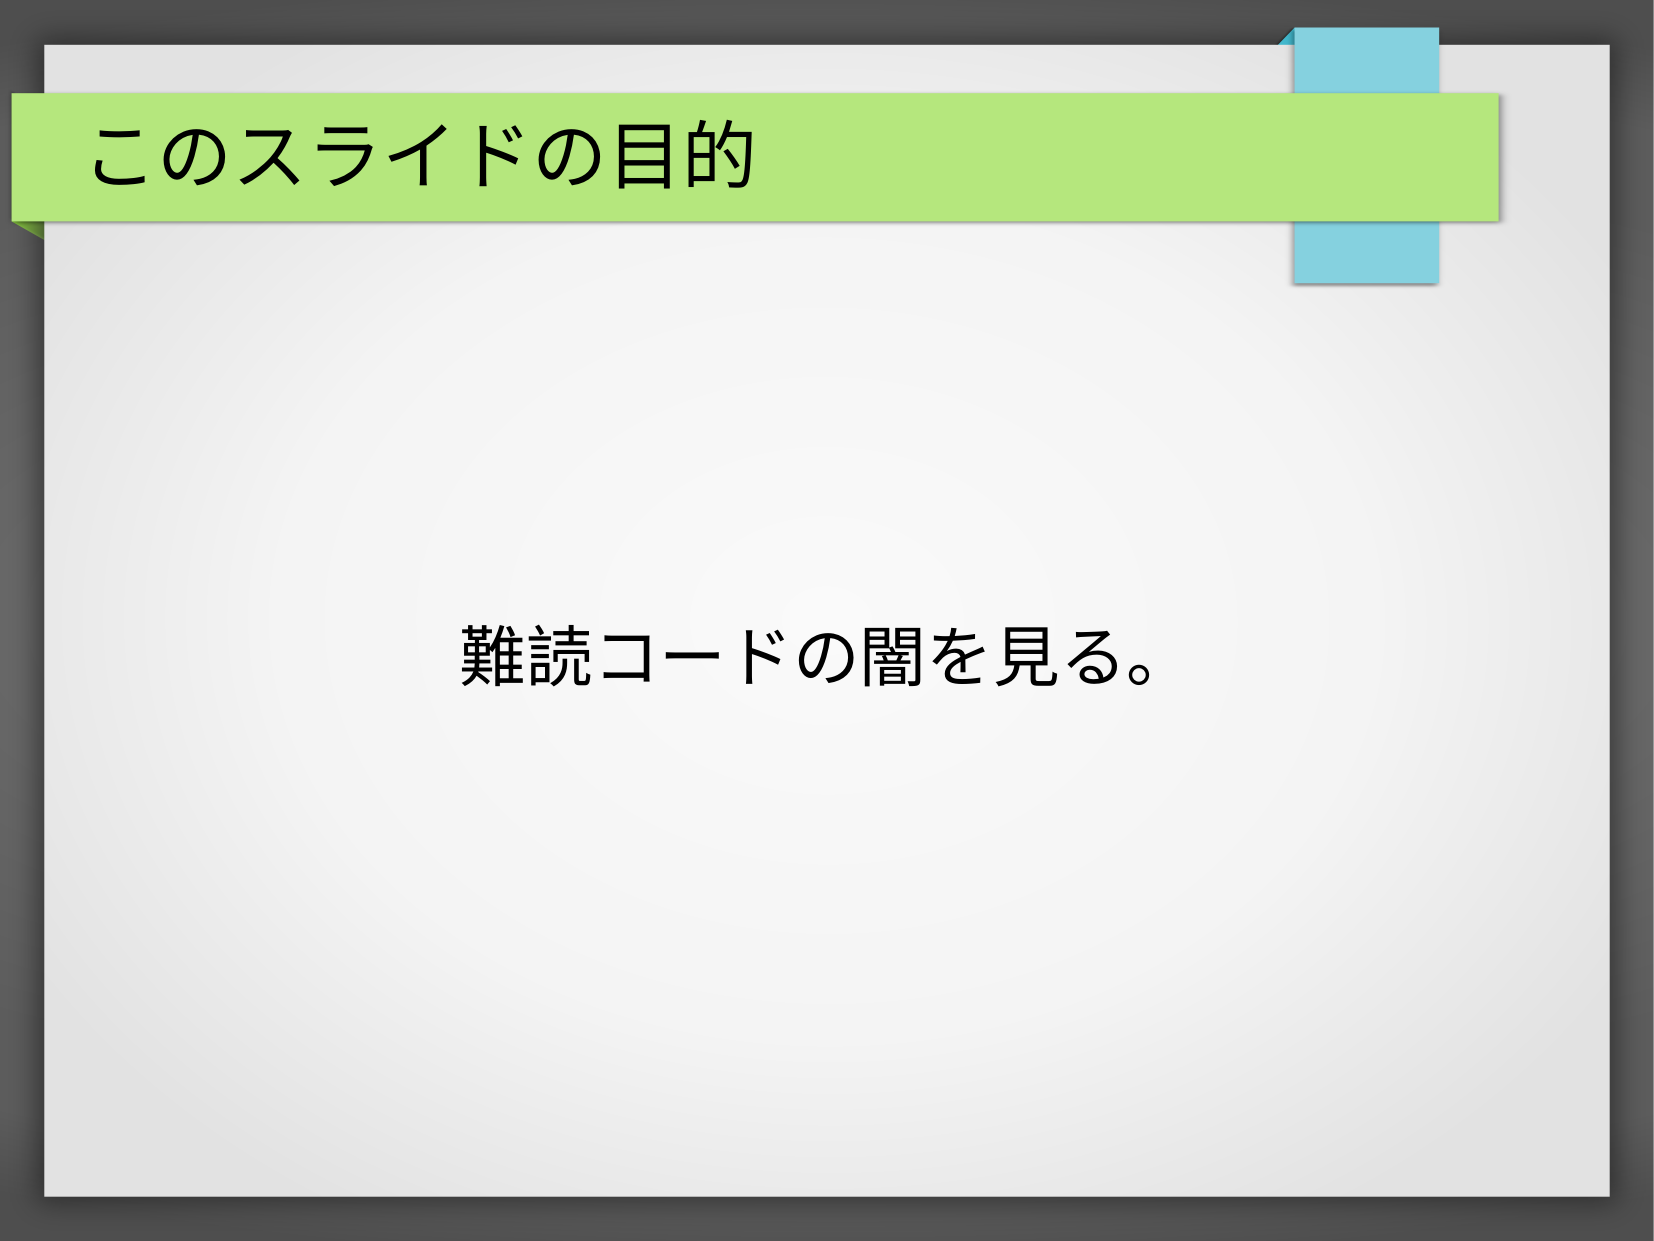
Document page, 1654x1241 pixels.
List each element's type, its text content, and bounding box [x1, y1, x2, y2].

text_box 難読コードの闇を見る。 [82, 295, 1571, 1015]
text_box このスライドの目的 [82, 94, 1264, 213]
picture [0, 0, 1654, 1241]
